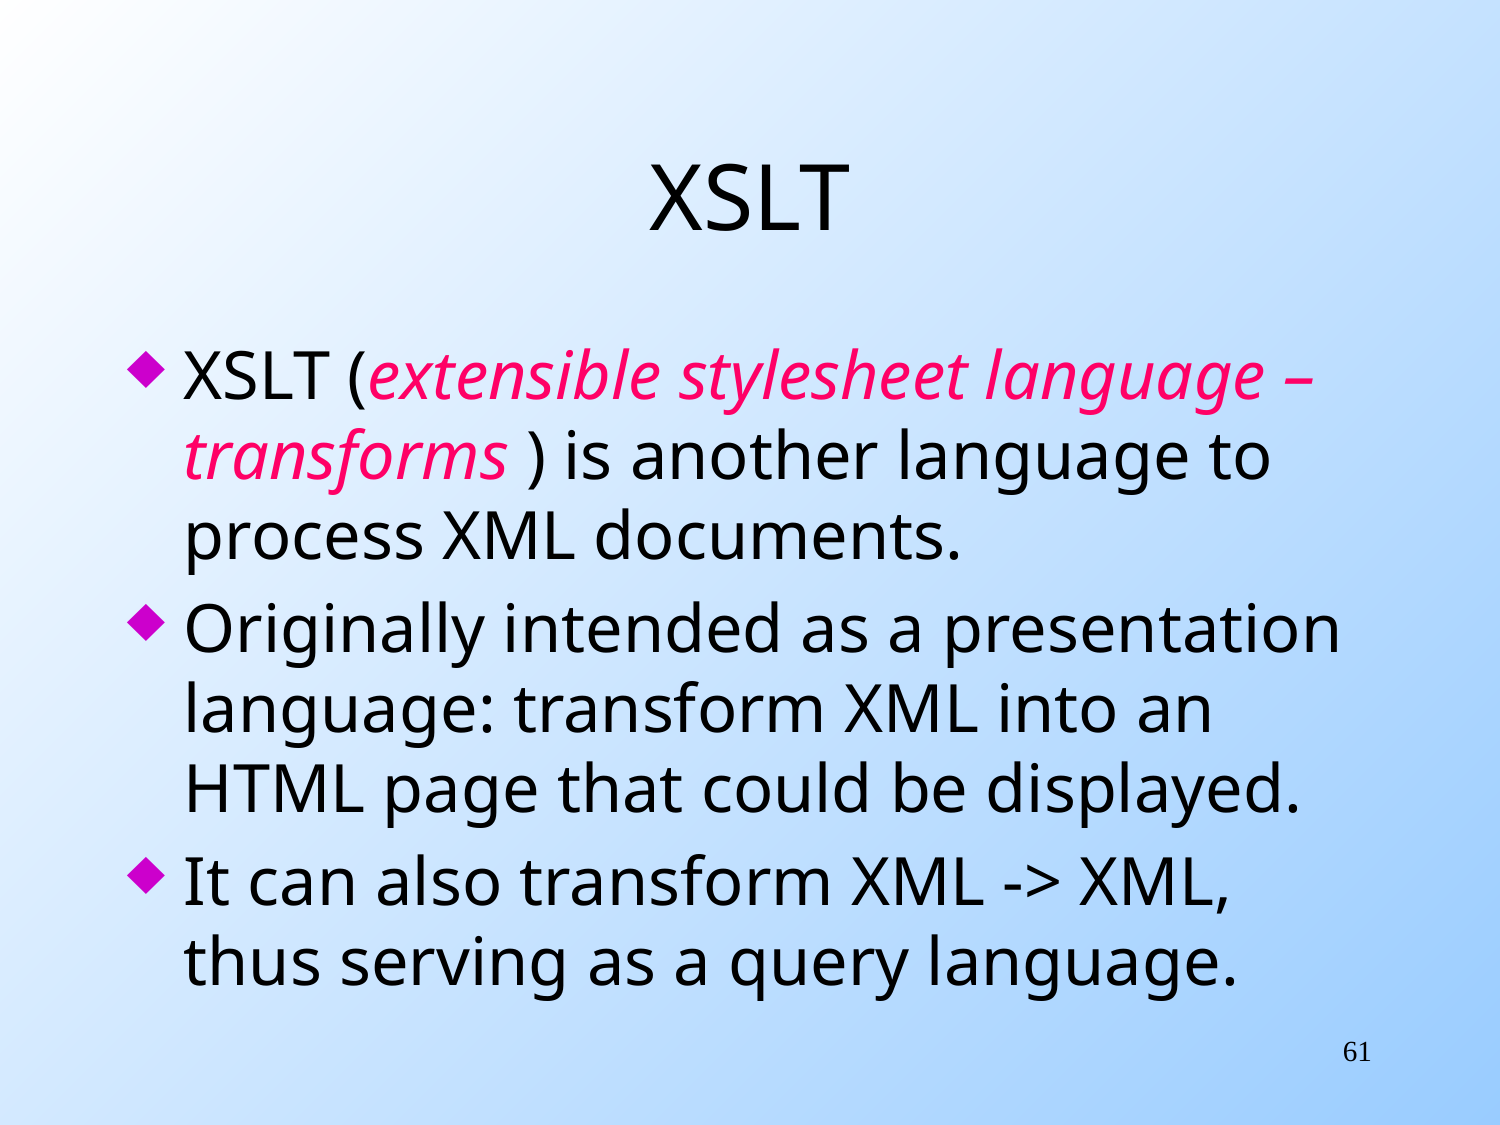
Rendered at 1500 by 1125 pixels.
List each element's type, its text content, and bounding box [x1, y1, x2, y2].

title XSLT [112, 99, 1388, 288]
list XSLT (extensible stylesheet language – transforms ) is another language to process XML documents. Originally intended as a presentation language: transform XML into an HTML page that could be displayed. It can also transform XML -> XML, thus serving as a query language. [112, 324, 1388, 1038]
slide_number 61 [1074, 1038, 1388, 1100]
